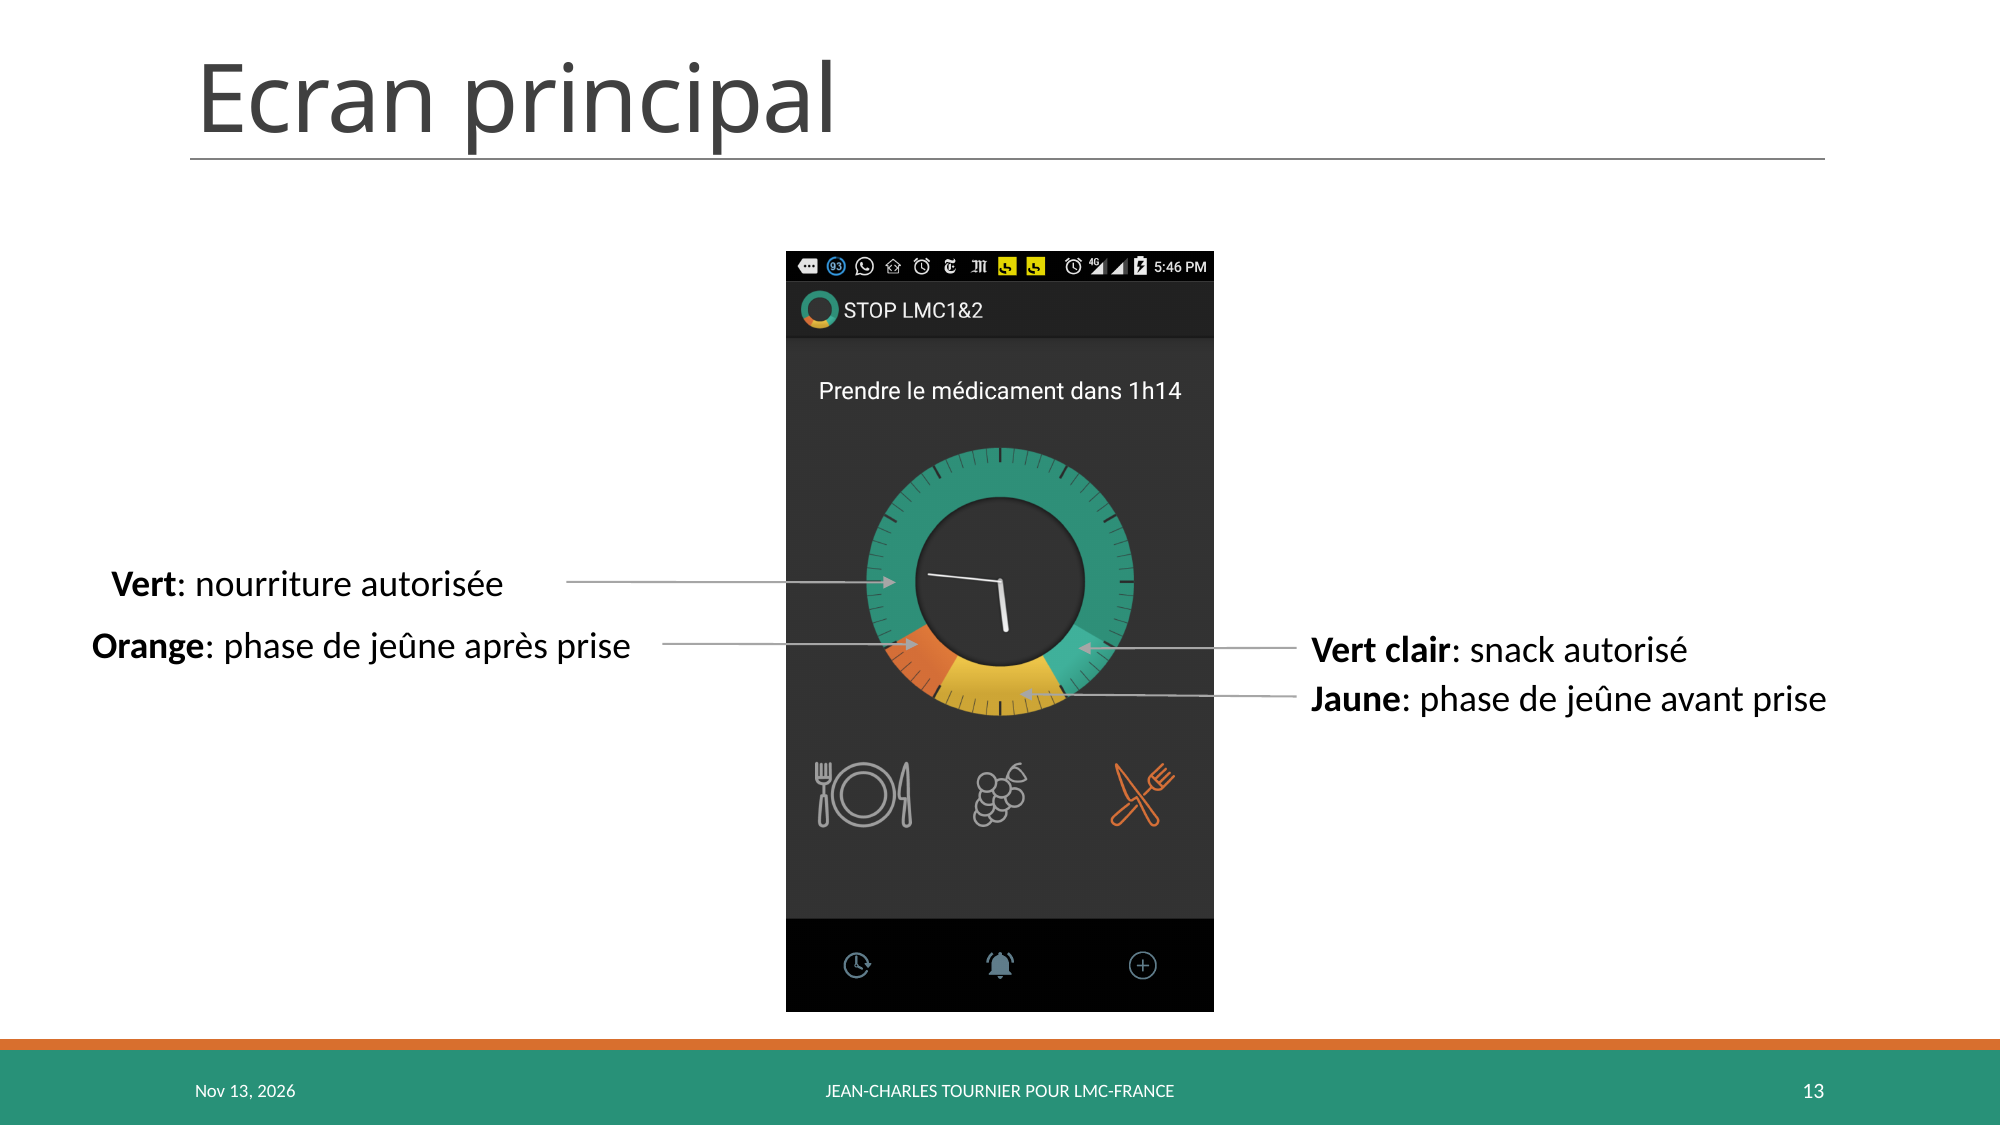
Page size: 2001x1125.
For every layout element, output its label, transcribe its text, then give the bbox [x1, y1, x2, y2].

text_box Orange: phase de jeûne après prise [77, 613, 663, 674]
footer Jean-Charles Tournier pour LMC-France [604, 1059, 1396, 1120]
text_box Vert: nourriture autorisée [96, 551, 567, 612]
slide_number 23-Dec-15 [180, 1059, 586, 1120]
text_box Vert clair: snack autorisé [1296, 618, 1767, 666]
title Ecran principal [180, 47, 1830, 159]
picture [785, 250, 1215, 1012]
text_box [1018, 693, 1297, 698]
slide_number 13 [1624, 1059, 1840, 1120]
text_box Jaune: phase de jeûne avant prise [1296, 666, 1902, 727]
